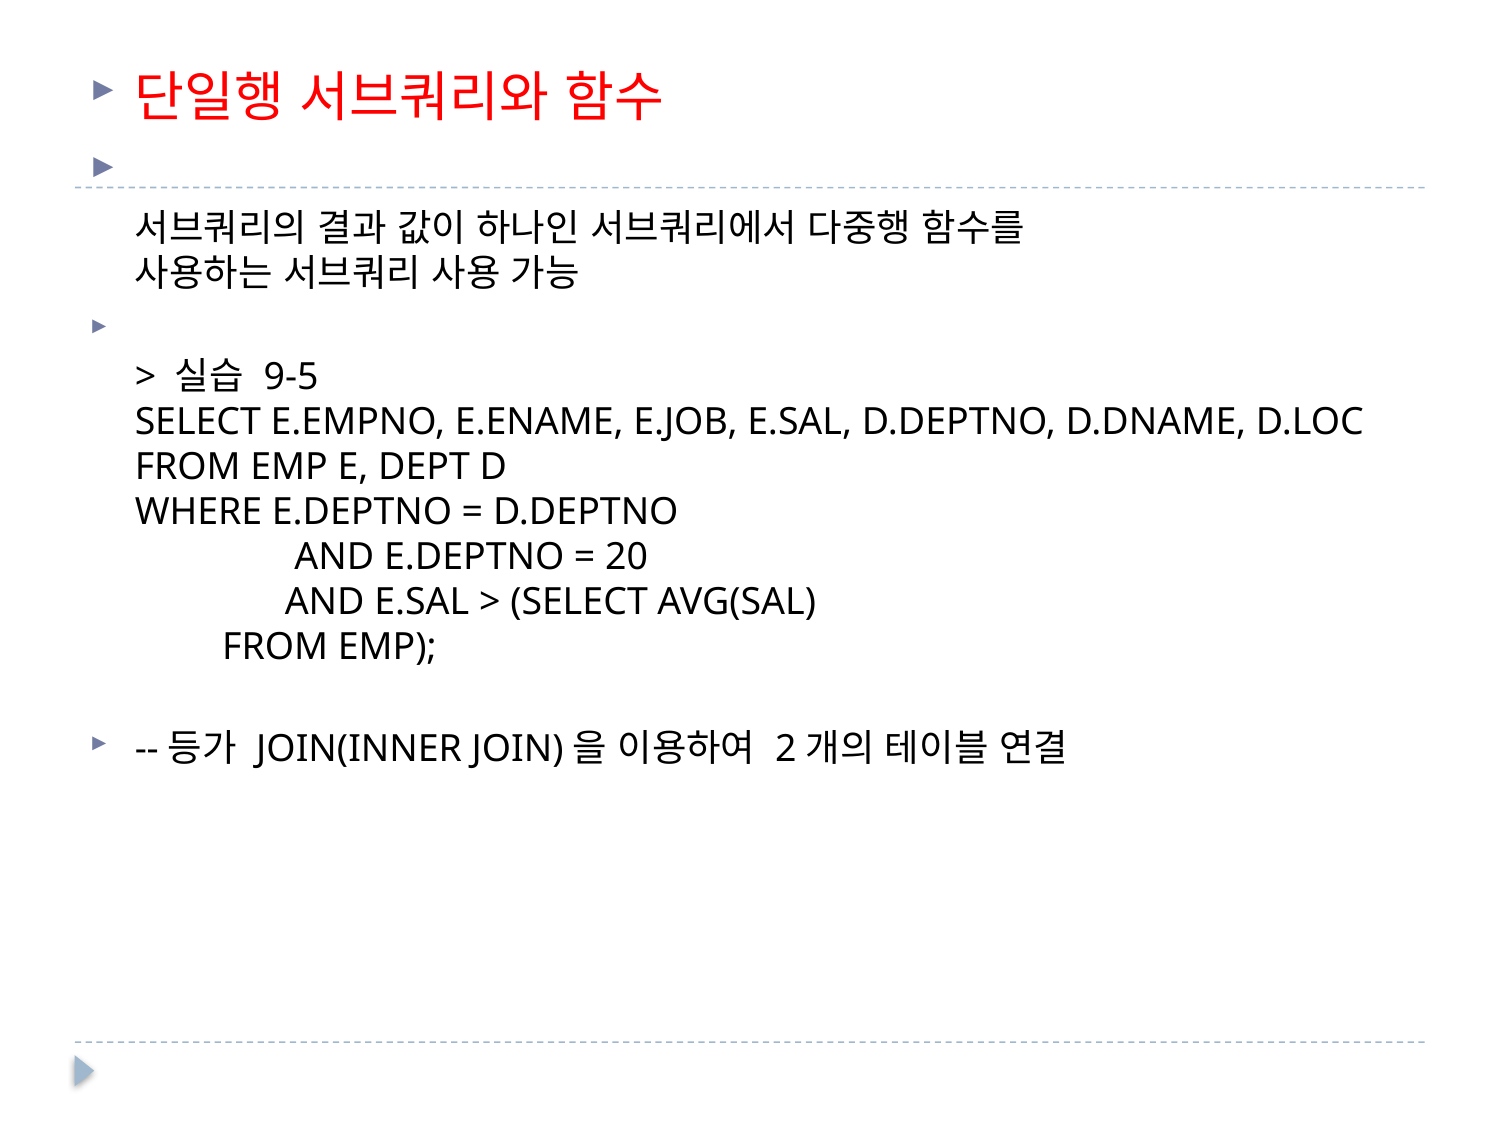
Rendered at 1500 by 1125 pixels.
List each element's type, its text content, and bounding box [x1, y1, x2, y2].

list 단일행 서브쿼리와 함수 서브쿼리의 결과 값이 하나인 서브쿼리에서 다중행 함수를 사용하는 서브쿼리 사용 가능 > 실습 9-5 SELECT E.EMPNO, E.ENAME, E.JOB, E.SAL, D.DEPTNO, D.DNAME, D.LOC FROM EMP E, DEPT D WHERE E.DEPTNO = D.DEPTNO AND E.DEPTNO = 20 AND E.SAL > (SELECT AVG(SAL) FROM EMP); --등가 JOIN(INNER JOIN)을 이용하여 2개의 테이블 연결 [75, 54, 1425, 1010]
